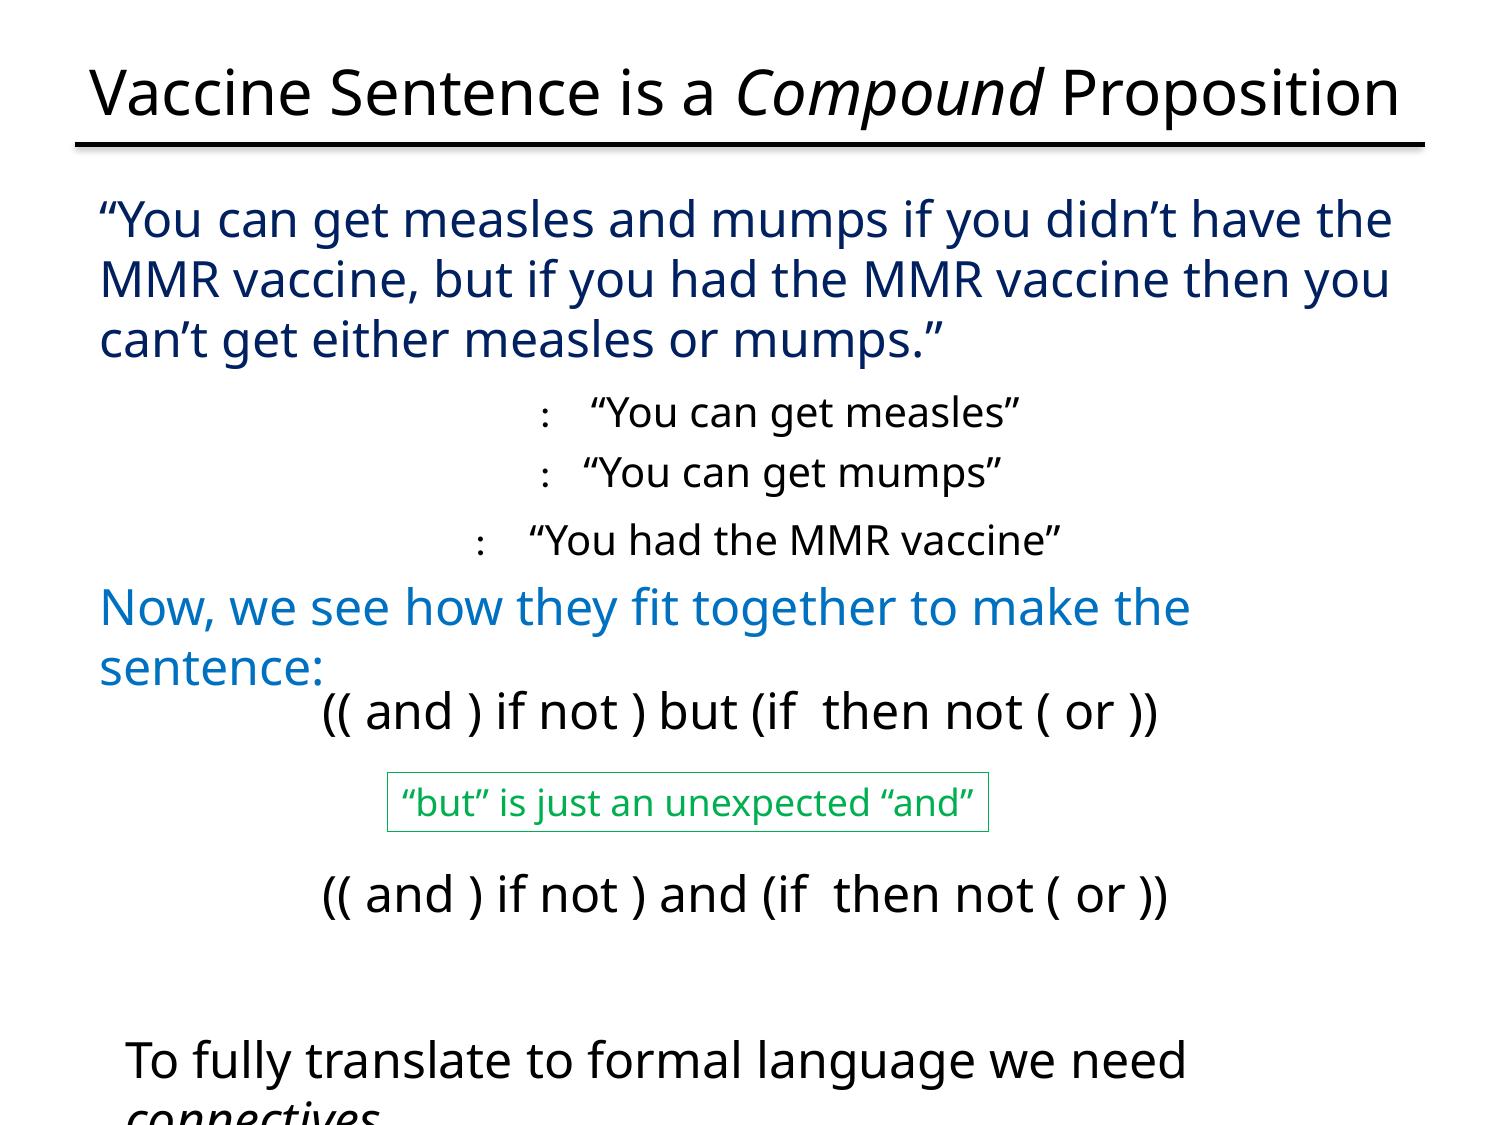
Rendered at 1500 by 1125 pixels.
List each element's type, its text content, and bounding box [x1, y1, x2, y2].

text_box To fully translate to formal language we need connectives [100, 1020, 1394, 1125]
title Vaccine Sentence is a Compound Proposition [75, 45, 1425, 145]
text_box “but” is just an unexpected “and” [387, 772, 989, 832]
